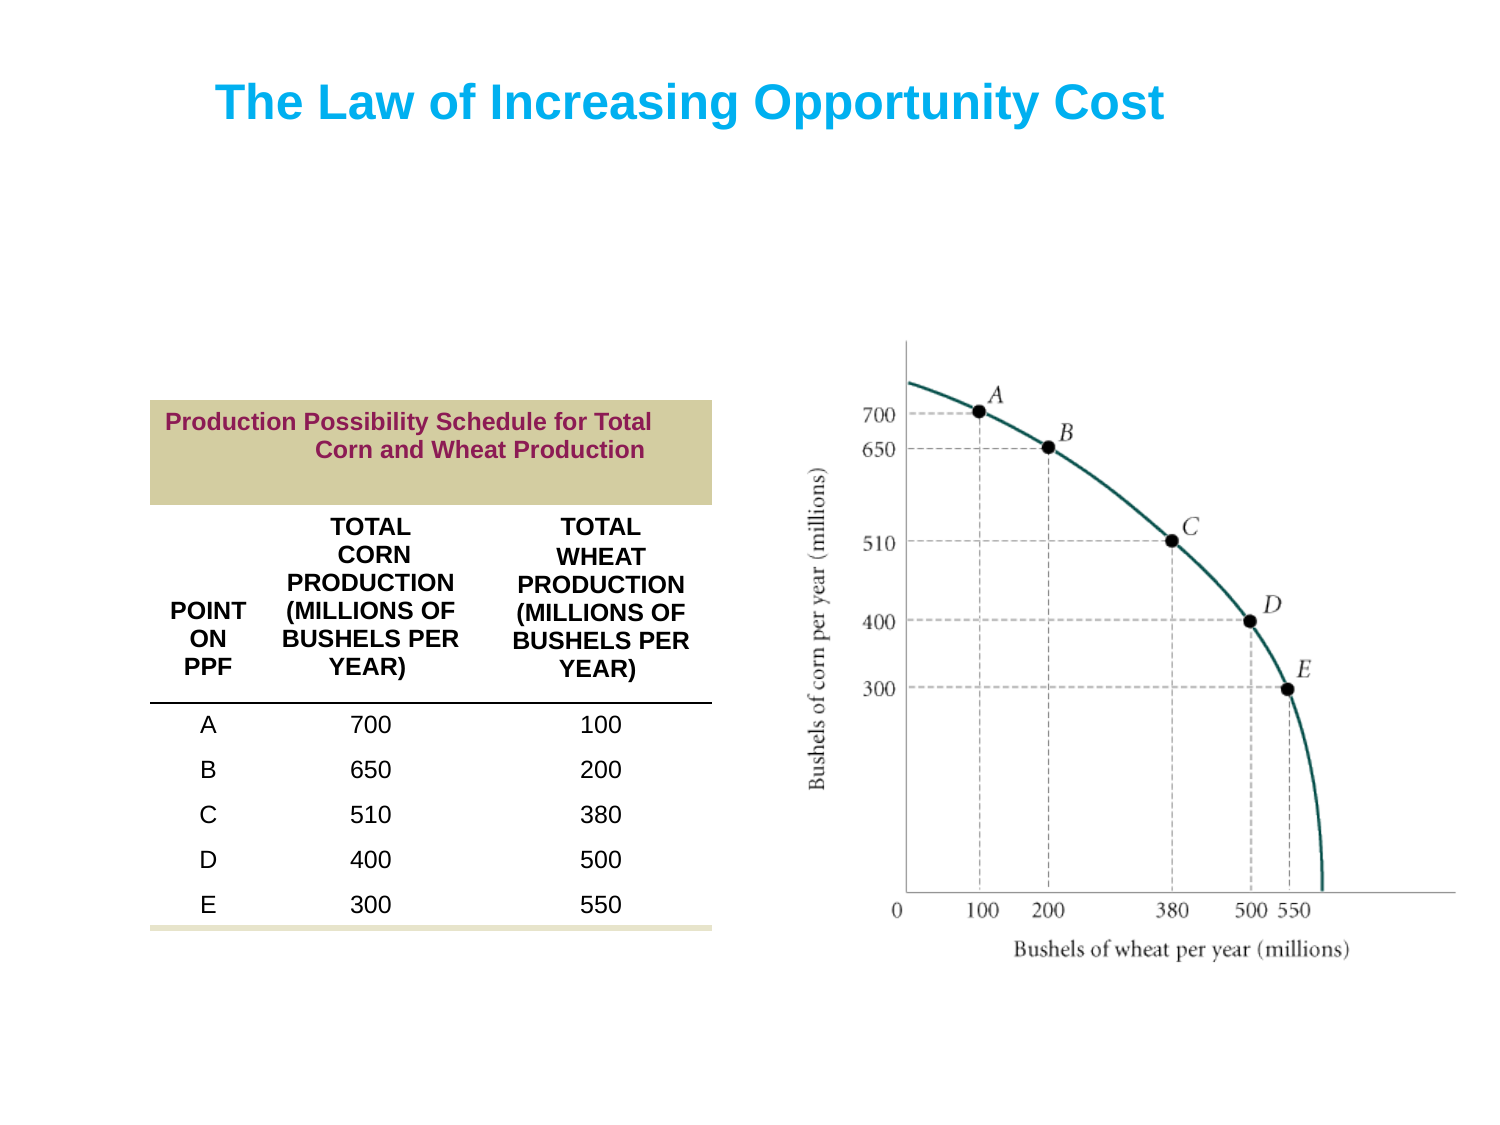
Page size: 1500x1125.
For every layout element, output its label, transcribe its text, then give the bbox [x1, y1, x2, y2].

table_cell 700 [252, 704, 475, 748]
table_cell A [150, 704, 252, 748]
table_cell E [150, 883, 252, 925]
table_cell POINT ON PPF [150, 505, 252, 702]
table_cell D [150, 838, 252, 883]
table_cell 510 [252, 793, 475, 838]
picture [801, 334, 1475, 975]
table_cell 380 [475, 793, 712, 838]
table_header Production Possibility Schedule for Total Corn and Wheat Production [150, 400, 712, 505]
table_cell B [150, 748, 252, 793]
table_cell 100 [475, 704, 712, 748]
table_cell 550 [475, 883, 712, 925]
table_cell C [150, 793, 252, 838]
table_cell TOTAL CORN PRODUCTION (MILLIONS OF BUSHELS PER YEAR) [252, 505, 475, 702]
table_cell 650 [252, 748, 475, 793]
text_box The Law of Increasing Opportunity Cost [199, 62, 1338, 138]
table_cell 200 [475, 748, 712, 793]
table_cell 300 [252, 883, 475, 925]
table_cell 400 [252, 838, 475, 883]
table_cell TOTAL WHEAT PRODUCTION (MILLIONS OF BUSHELS PER YEAR) [475, 505, 712, 702]
table_cell 500 [475, 838, 712, 883]
